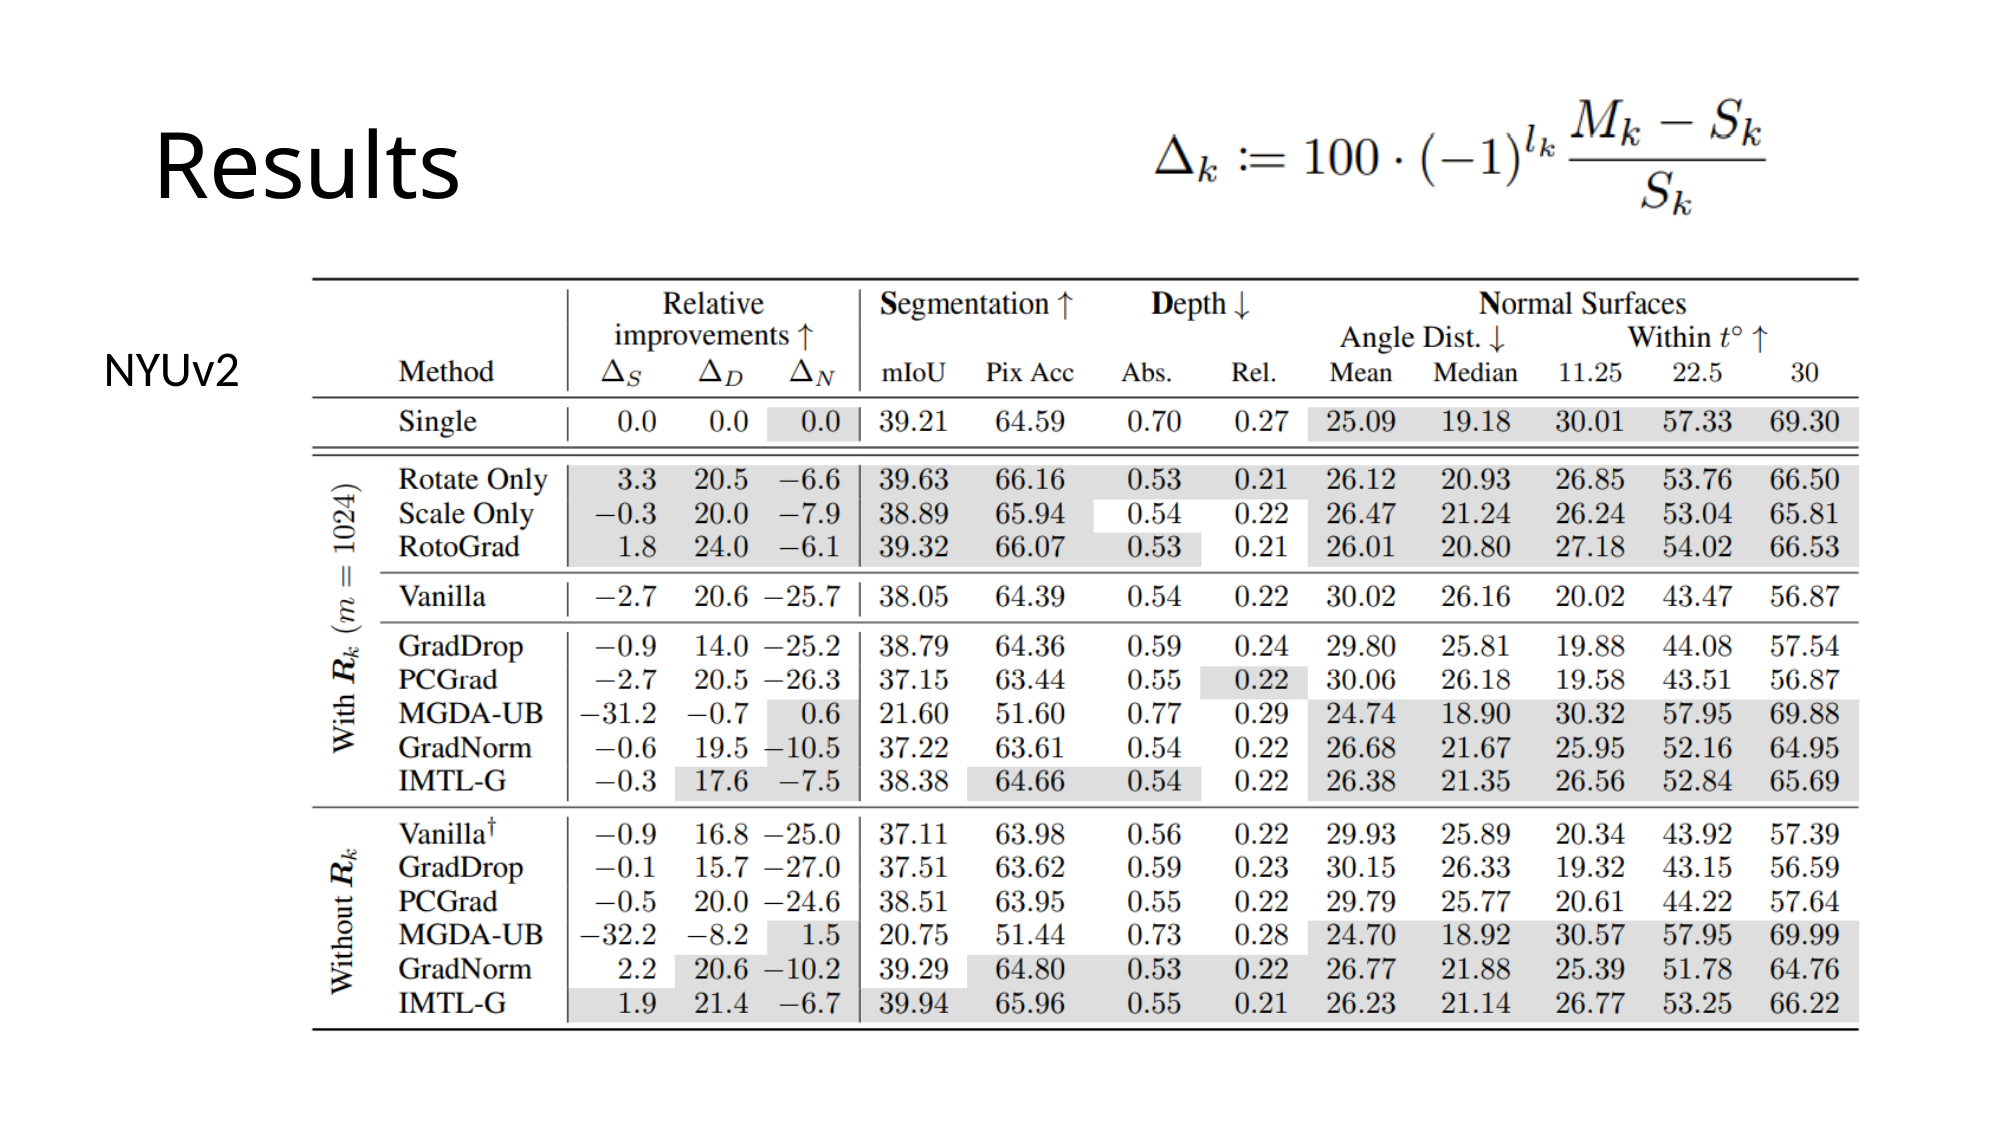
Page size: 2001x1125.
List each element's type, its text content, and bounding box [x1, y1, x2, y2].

picture [1107, 84, 1772, 226]
title Results [137, 59, 1863, 278]
picture [300, 250, 1877, 1052]
text_box NYUv2 [88, 329, 300, 405]
